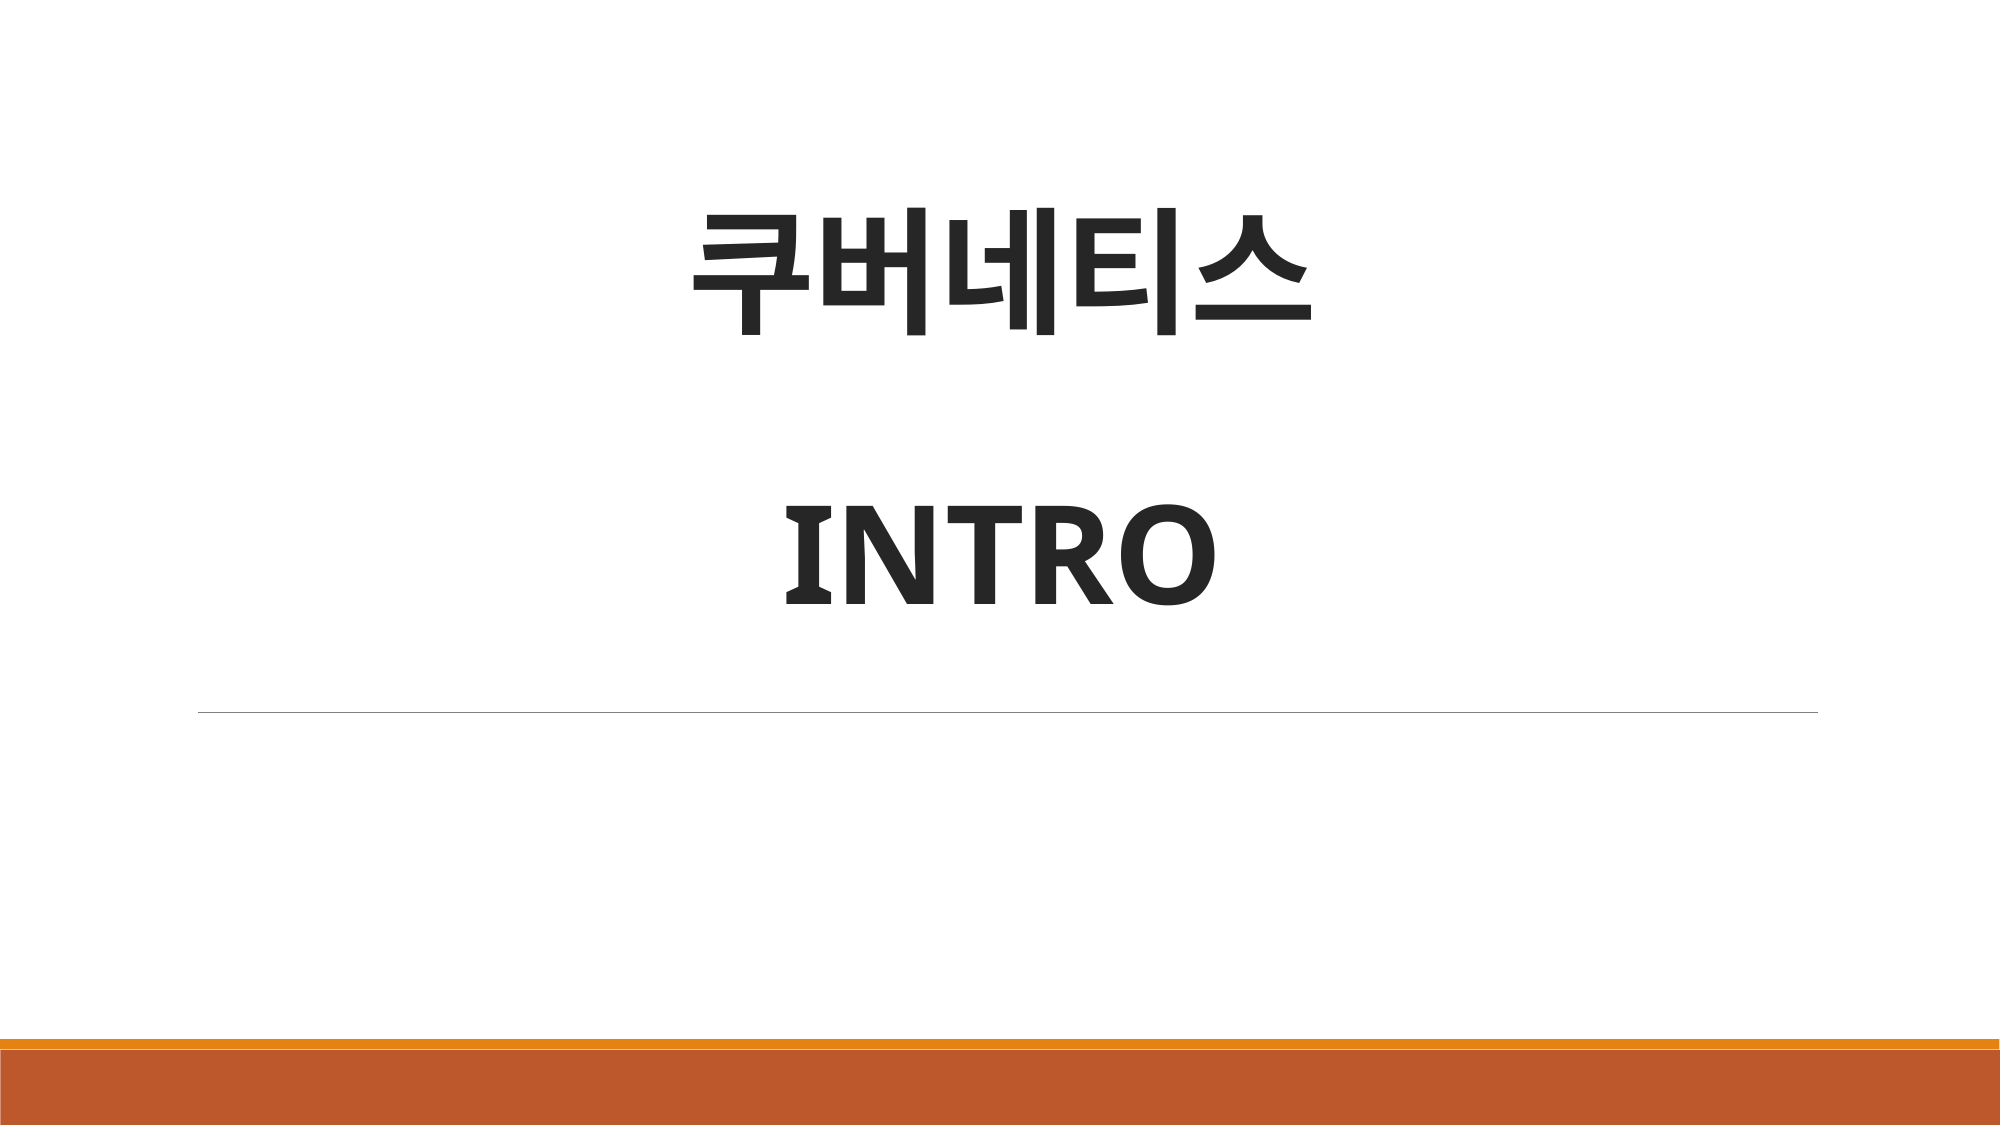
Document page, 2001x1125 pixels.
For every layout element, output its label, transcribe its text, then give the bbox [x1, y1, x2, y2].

title 쿠버네티스 INTRO [177, 117, 1828, 640]
